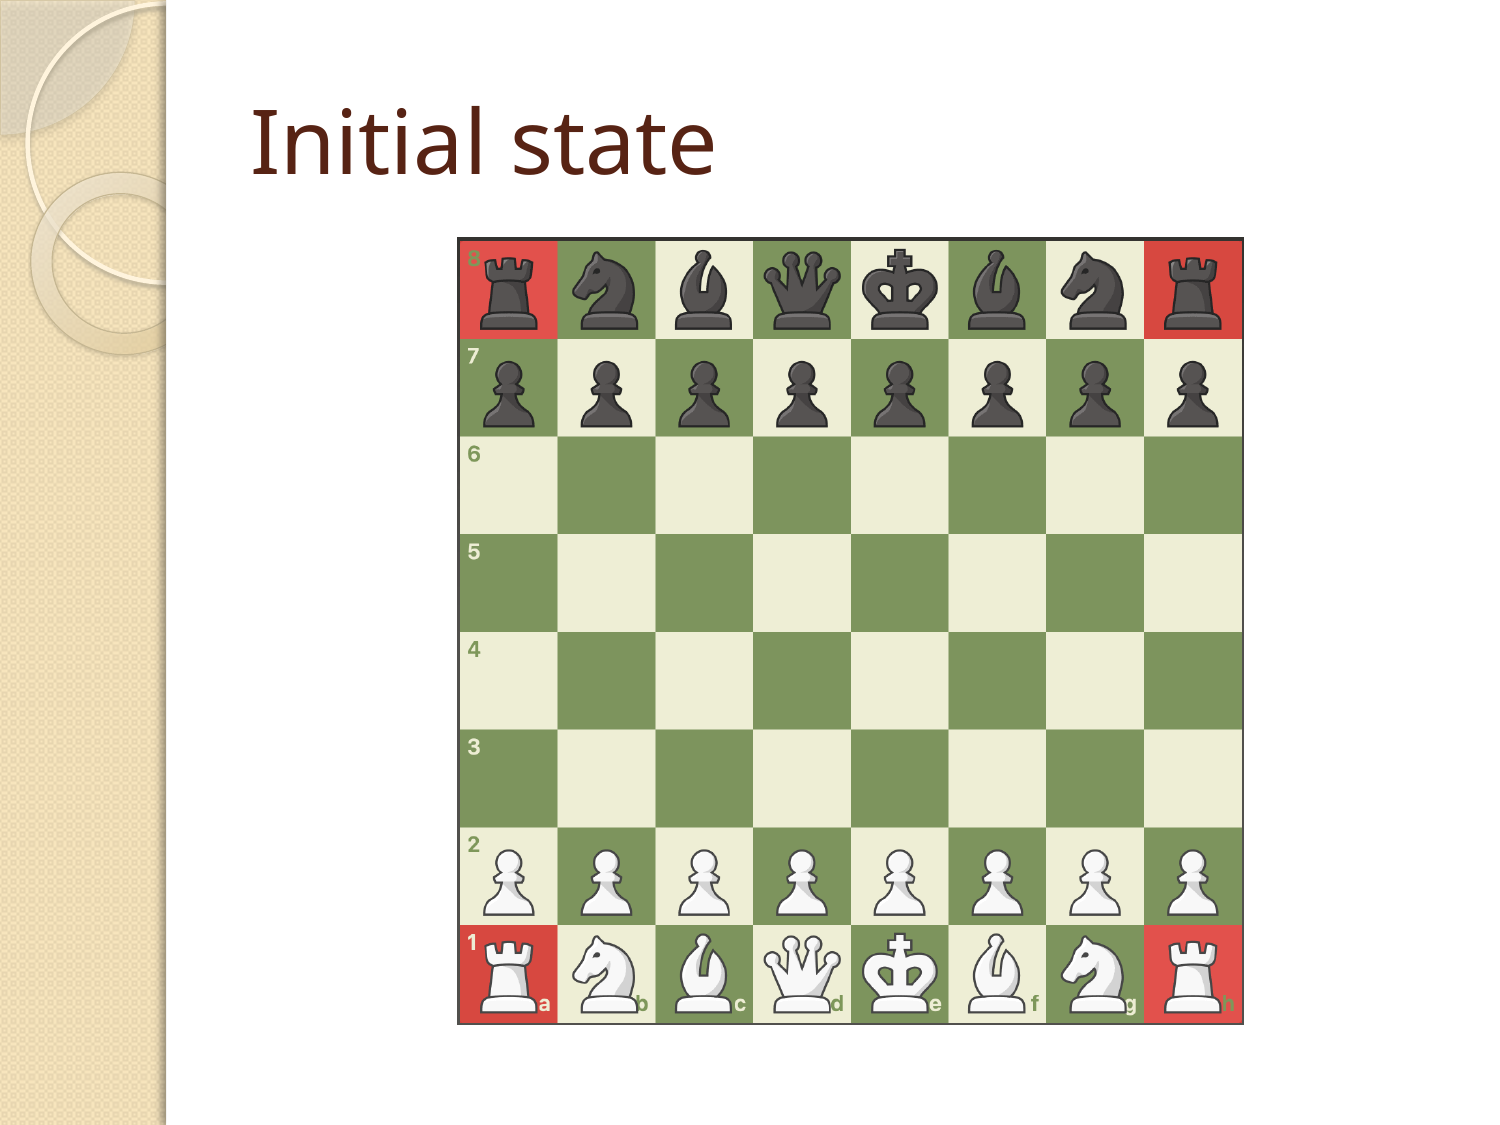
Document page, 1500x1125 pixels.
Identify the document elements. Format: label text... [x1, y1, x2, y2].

title Initial state [235, 45, 1466, 233]
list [457, 237, 1244, 1026]
